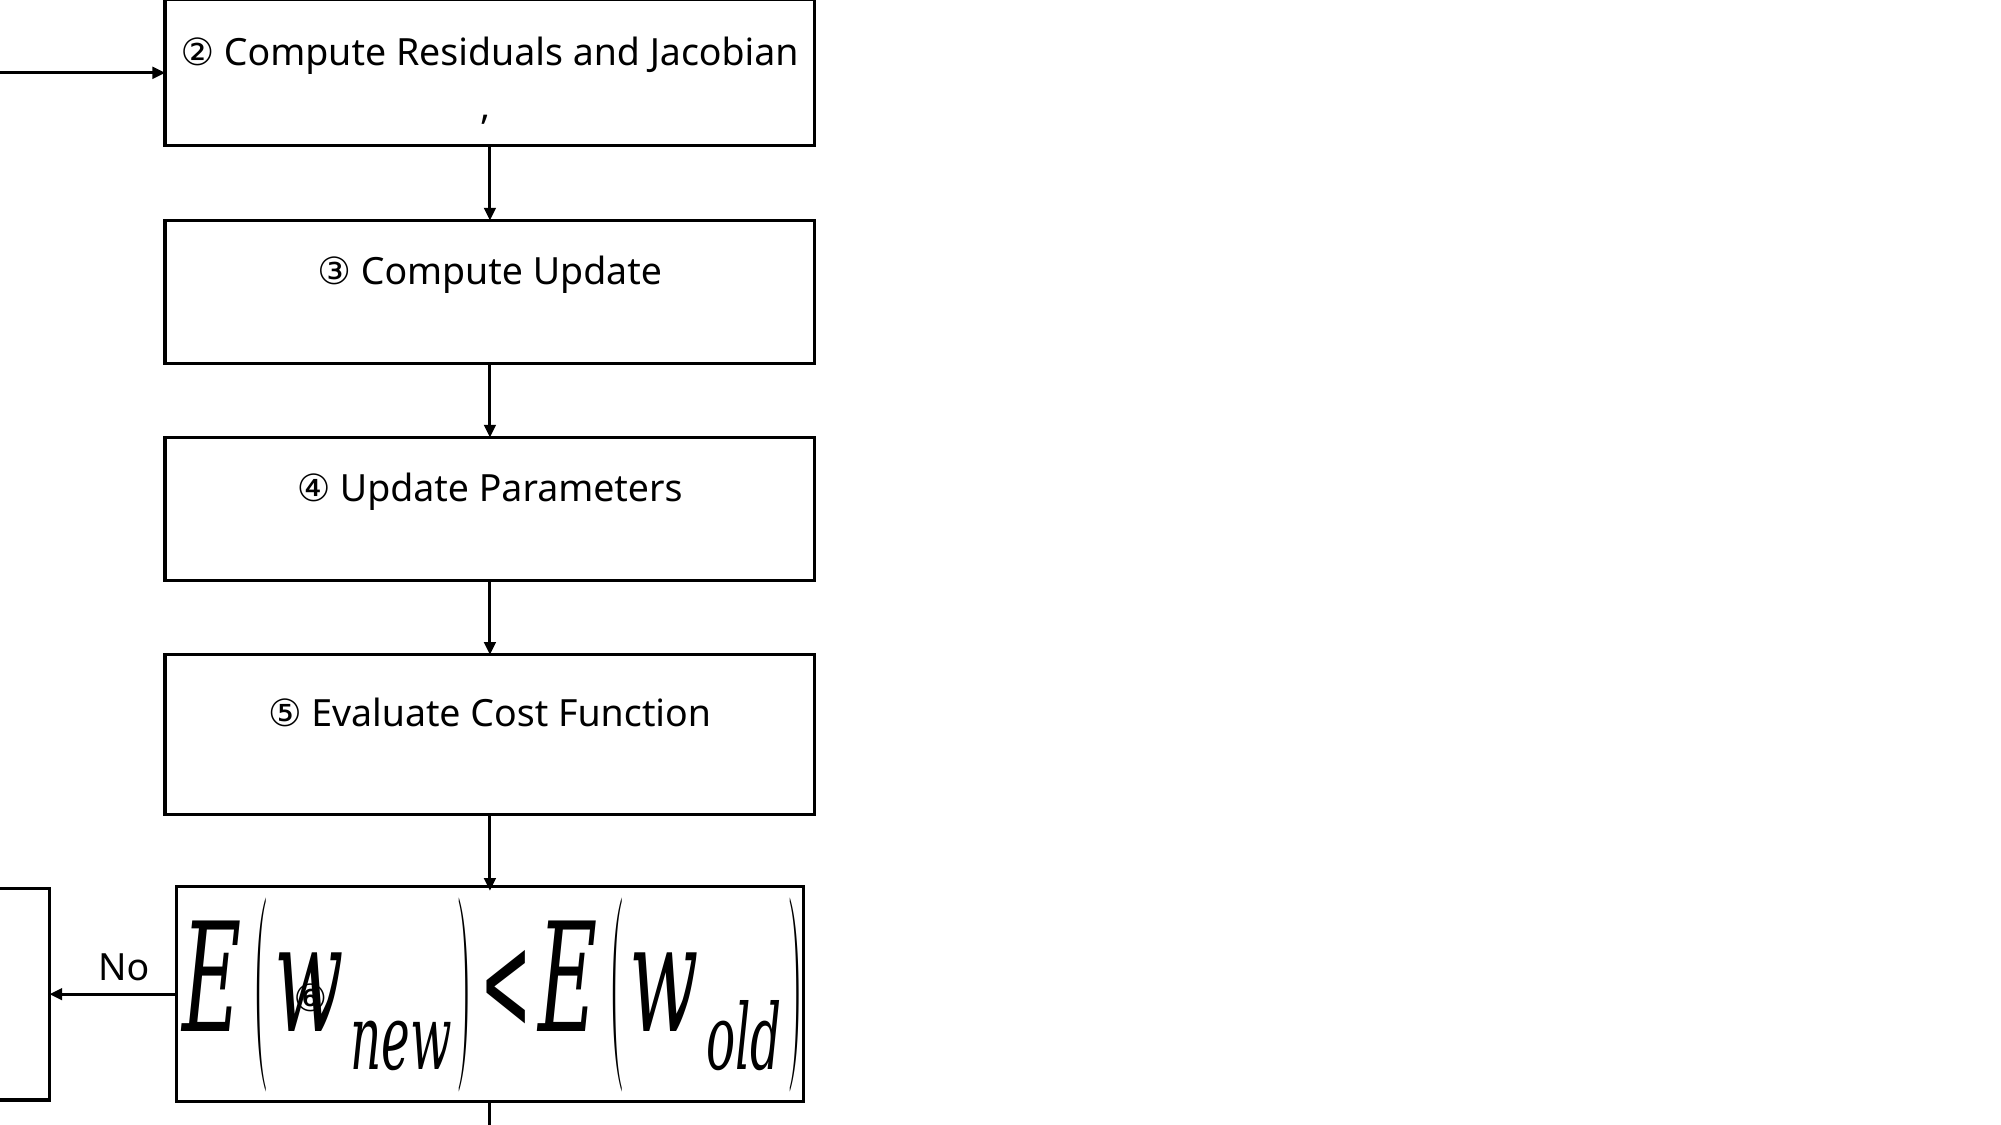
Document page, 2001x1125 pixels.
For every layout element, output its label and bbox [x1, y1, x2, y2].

text_box [0, 0, 981, 1125]
